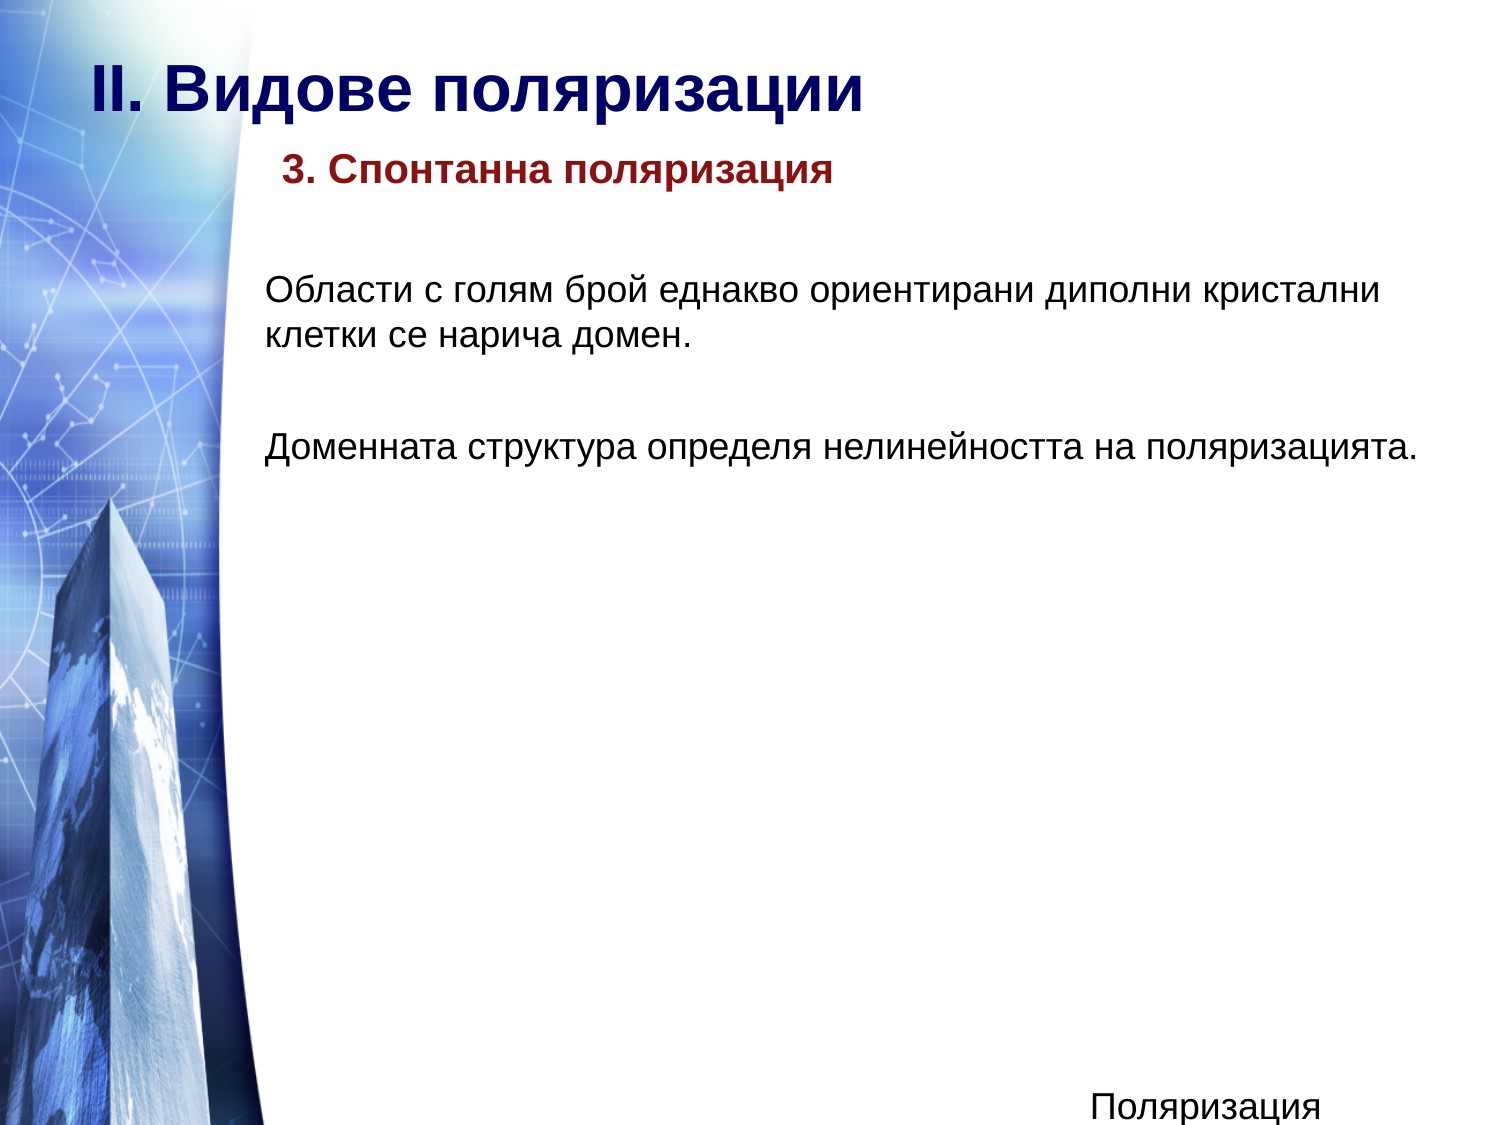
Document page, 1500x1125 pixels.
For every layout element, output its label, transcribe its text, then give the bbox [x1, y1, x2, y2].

text_box Области с голям брой еднакво ориентирани диполни кристални клетки се нарича домен. [249, 257, 1490, 363]
text_box 3. Спонтанна поляризация [266, 134, 850, 200]
footer Поляризация [1074, 1074, 1425, 1116]
picture [0, 0, 300, 1125]
text_box ІІ. Видове поляризации [75, 37, 885, 133]
text_box Доменната структура определя нелинейността на поляризацията. [249, 414, 1490, 475]
